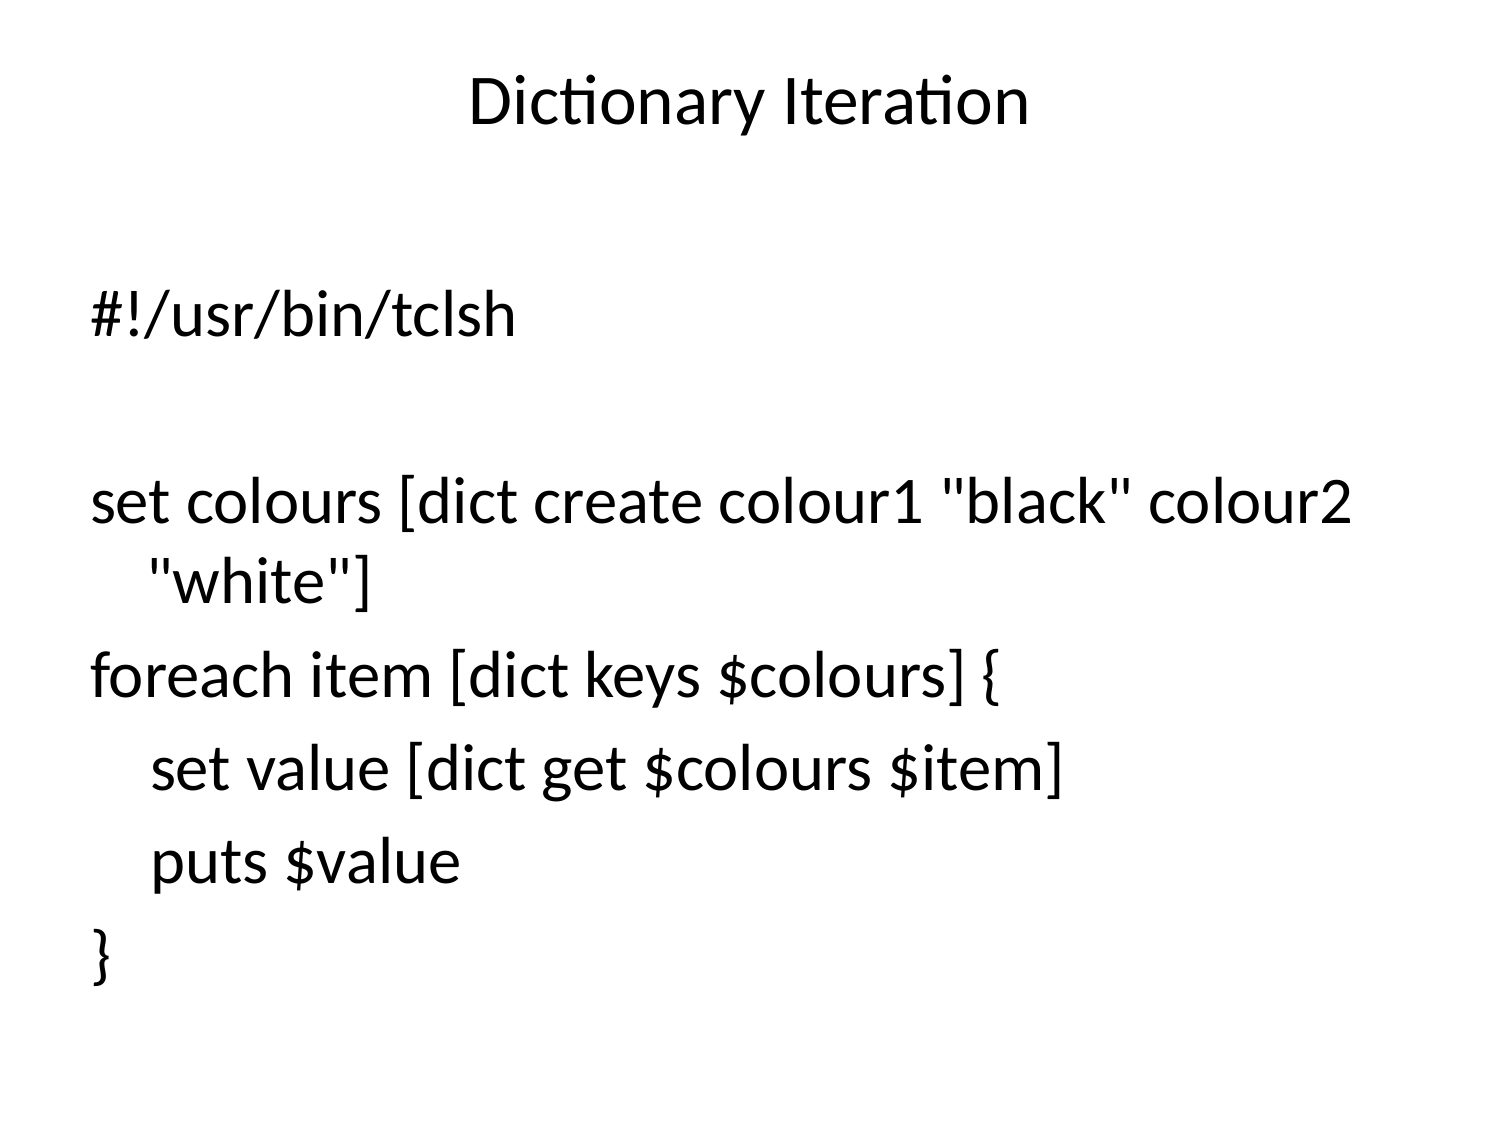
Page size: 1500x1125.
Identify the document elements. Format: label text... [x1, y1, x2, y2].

list #!/usr/bin/tclsh set colours [dict create colour1 "black" colour2 "white"] foreach item [dict keys $colours] { set value [dict get $colours $item] puts $value } [75, 262, 1425, 1005]
title Dictionary Iteration [75, 45, 1425, 233]
